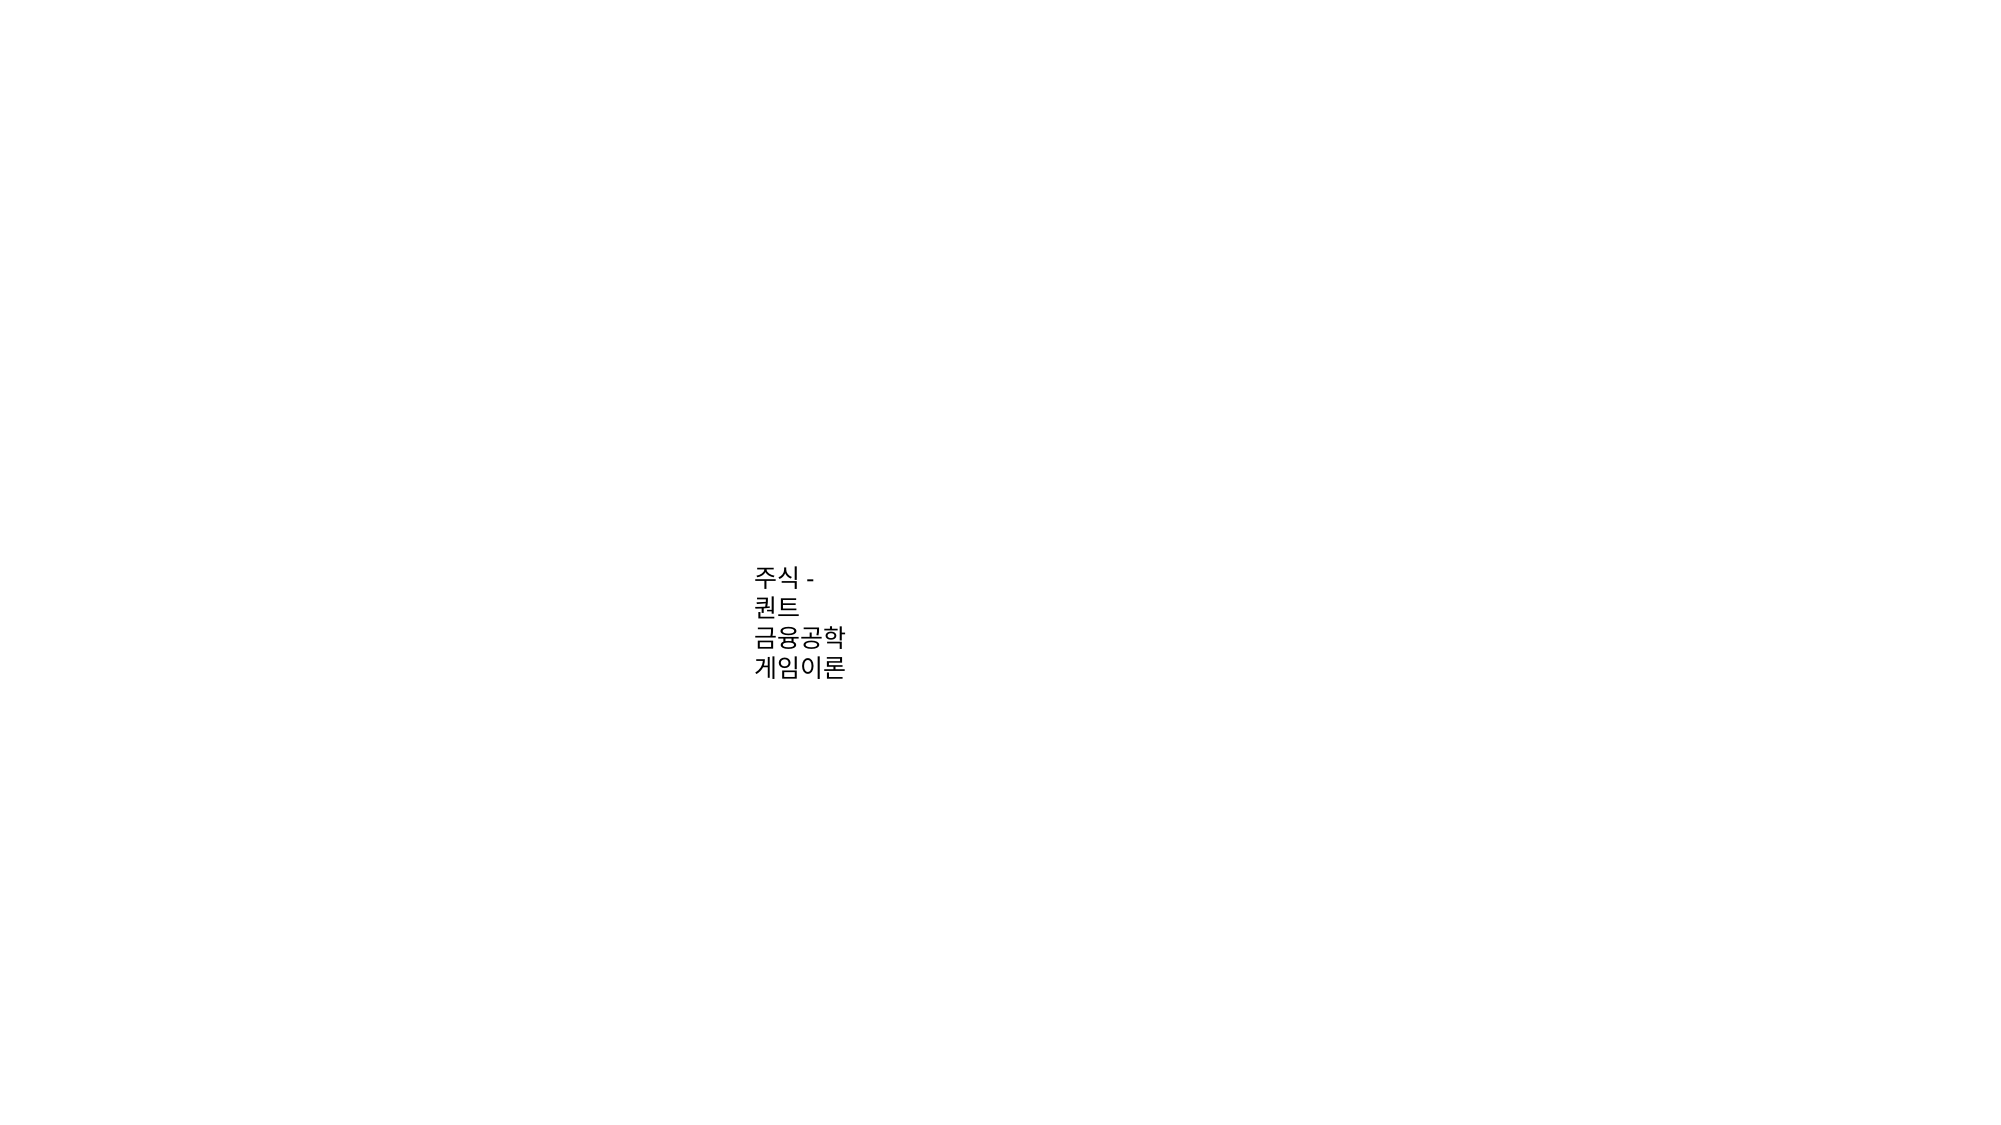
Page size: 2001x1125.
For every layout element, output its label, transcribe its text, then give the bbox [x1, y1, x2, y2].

text_box 주식- 퀀트 금융공학 게임이론 [739, 555, 1561, 690]
